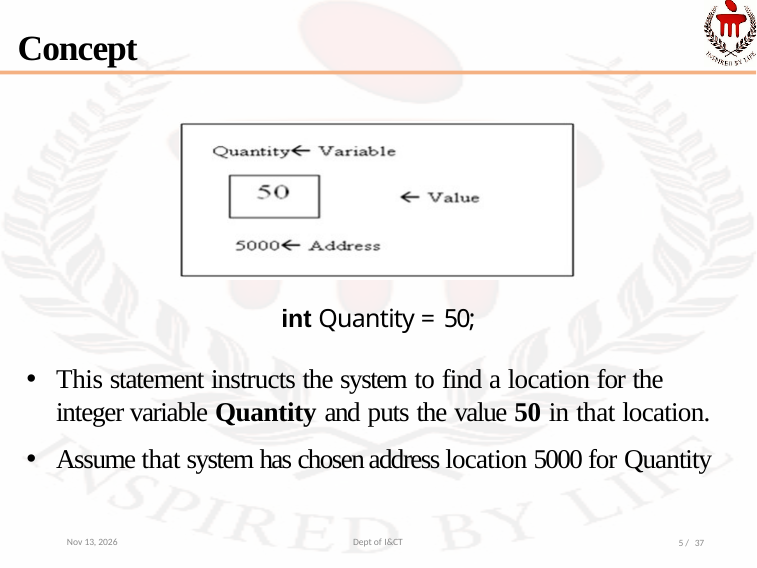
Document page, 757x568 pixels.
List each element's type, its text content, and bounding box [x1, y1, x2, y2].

text_box int Quantity = 50; [279, 300, 477, 333]
text_box [179, 121, 577, 280]
picture [704, 0, 757, 67]
text_box This statement instructs the system to find a location for the integer variable Quantity and puts the value 50 in that location. Assume that system has chosen address location 5000 for Quantity [26, 359, 730, 474]
slide_number 4-Oct-22 [51, 526, 223, 557]
slide_number 5 / 37 [534, 474, 705, 568]
footer Dept of I&CT [250, 526, 506, 557]
title Concept [15, 0, 477, 94]
